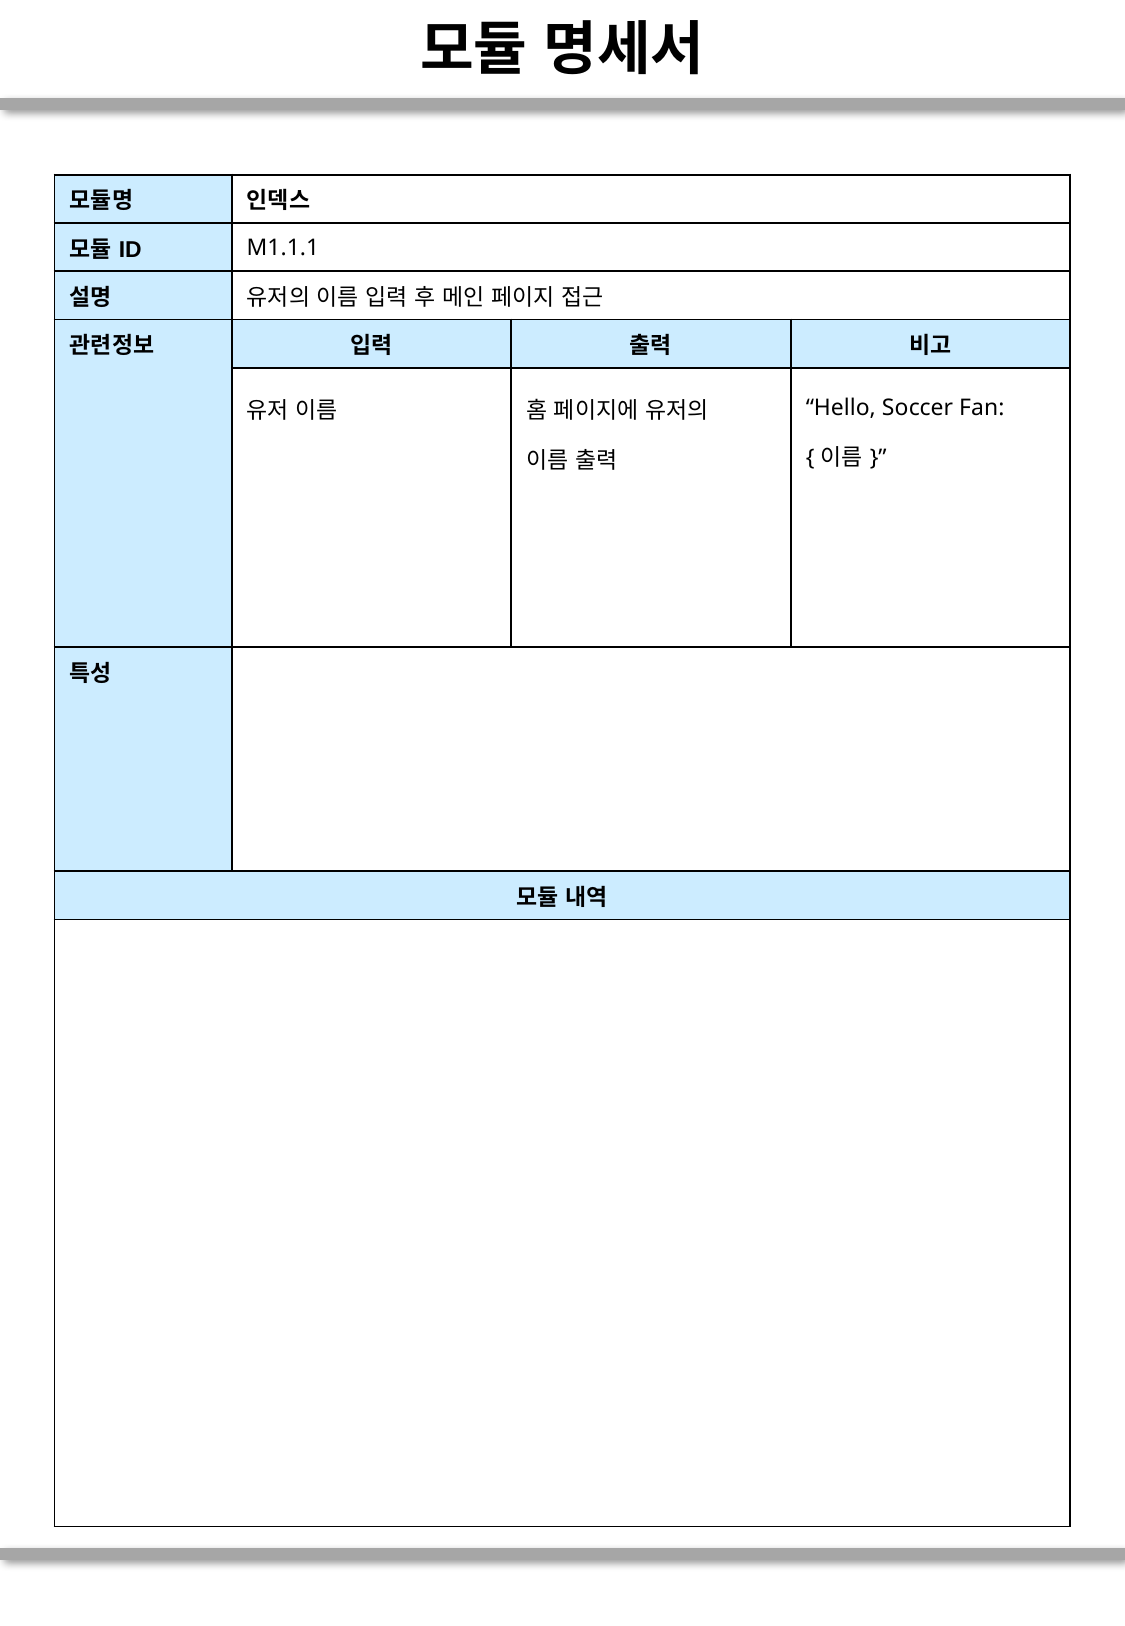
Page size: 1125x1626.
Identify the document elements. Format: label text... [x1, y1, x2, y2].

table_cell 홈 페이지에 유저의 이름 출력 [512, 369, 790, 646]
table_cell 입력 [233, 320, 510, 367]
table_cell 특성 [55, 648, 231, 870]
table_cell 유저 이름 [233, 369, 510, 646]
table_header 모듈명 [55, 176, 231, 222]
title 모듈 명세서 [0, 1, 1125, 92]
table_cell [233, 648, 1069, 870]
table_cell 모듈 내역 [55, 872, 1069, 919]
table_cell 출력 [512, 320, 790, 367]
table_cell 모듈ID [55, 224, 231, 270]
table_header 인덱스 [233, 176, 1069, 222]
table_cell 설명 [55, 272, 231, 319]
table_cell 관련정보 [55, 320, 231, 646]
table_cell 비고 [792, 320, 1069, 367]
table_cell “Hello, Soccer Fan: {이름}” [792, 369, 1069, 646]
table_cell 유저의 이름 입력 후 메인 페이지 접근 [233, 272, 1069, 319]
table_cell [55, 920, 1069, 1526]
table_cell M1.1.1 [233, 224, 1069, 270]
